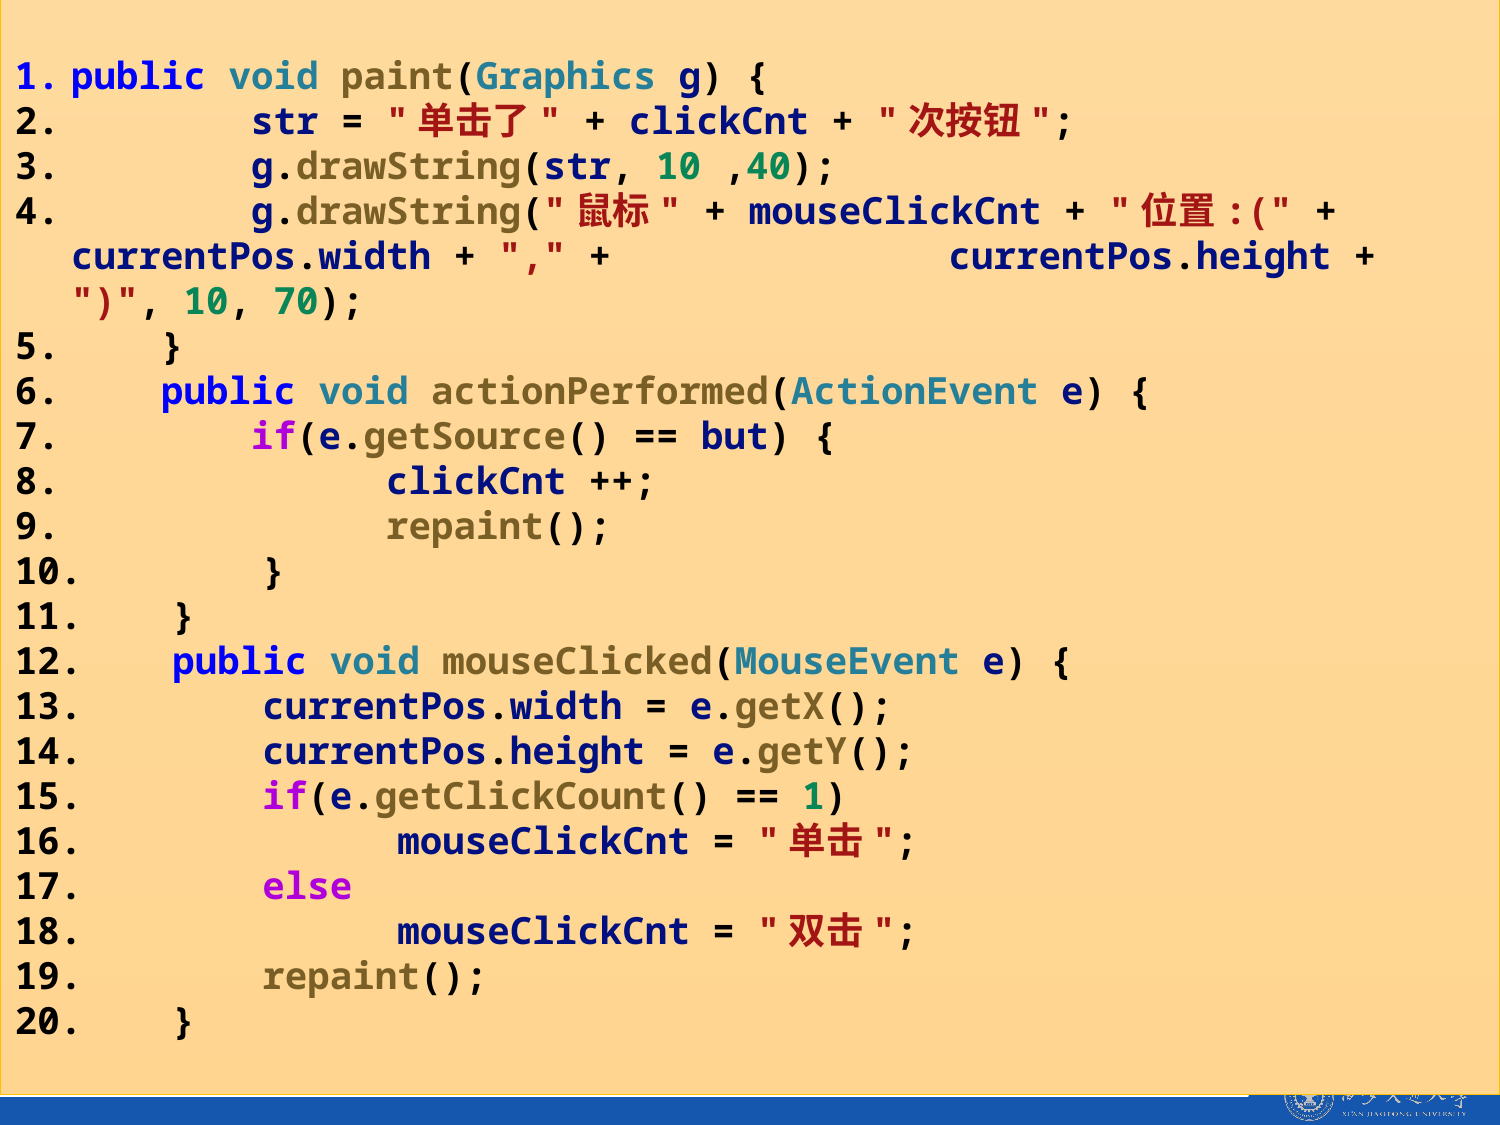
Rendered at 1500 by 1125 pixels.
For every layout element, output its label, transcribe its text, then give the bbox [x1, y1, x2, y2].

text_box public void paint(Graphics g) { str = "单击了" + clickCnt + "次按钮"; g.drawString(str, 10 ,40); g.drawString("鼠标" + mouseClickCnt + "位置:(" + currentPos.width + "," + currentPos.height + ")", 10, 70); } public void actionPerformed(ActionEvent e) { if(e.getSource() == but) { clickCnt ++; repaint(); } } public void mouseClicked(MouseEvent e) { currentPos.width = e.getX(); currentPos.height = e.getY(); if(e.getClickCount() == 1) mouseClickCnt = "单击"; else mouseClickCnt = "双击"; repaint(); } [0, 0, 1500, 1095]
